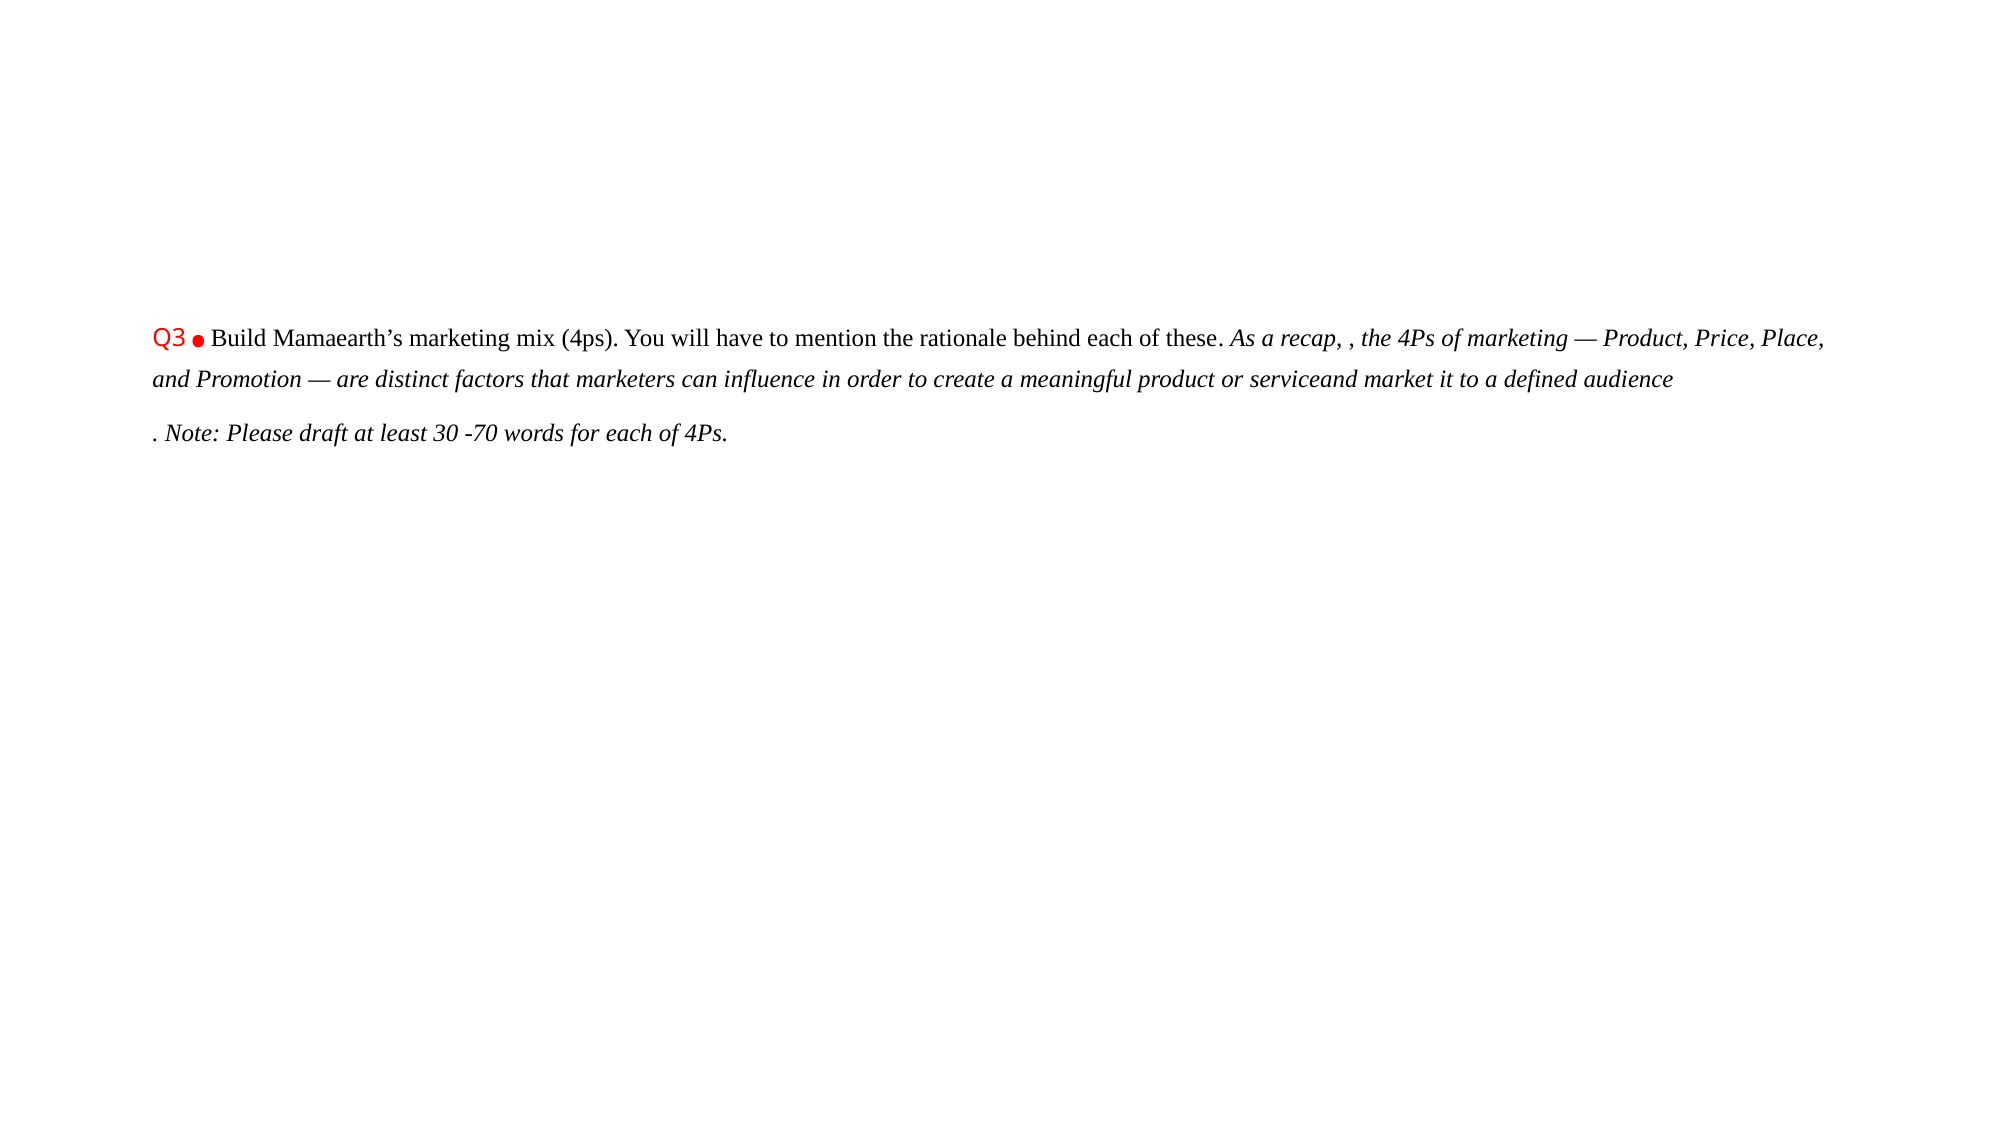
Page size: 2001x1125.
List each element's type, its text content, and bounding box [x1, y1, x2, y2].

title Q3.Build Mamaearth’s marketing mix (4ps). You will have to mention the rationale behind each of these. As a recap, , the 4Ps of marketing — Product, Price, Place, and Promotion — are distinct factors that marketers can influence in order to create a meaningful product or serviceand market it to a defined audience . Note: Please draft at least 30 -70 words for each of 4Ps. [137, 59, 1863, 655]
